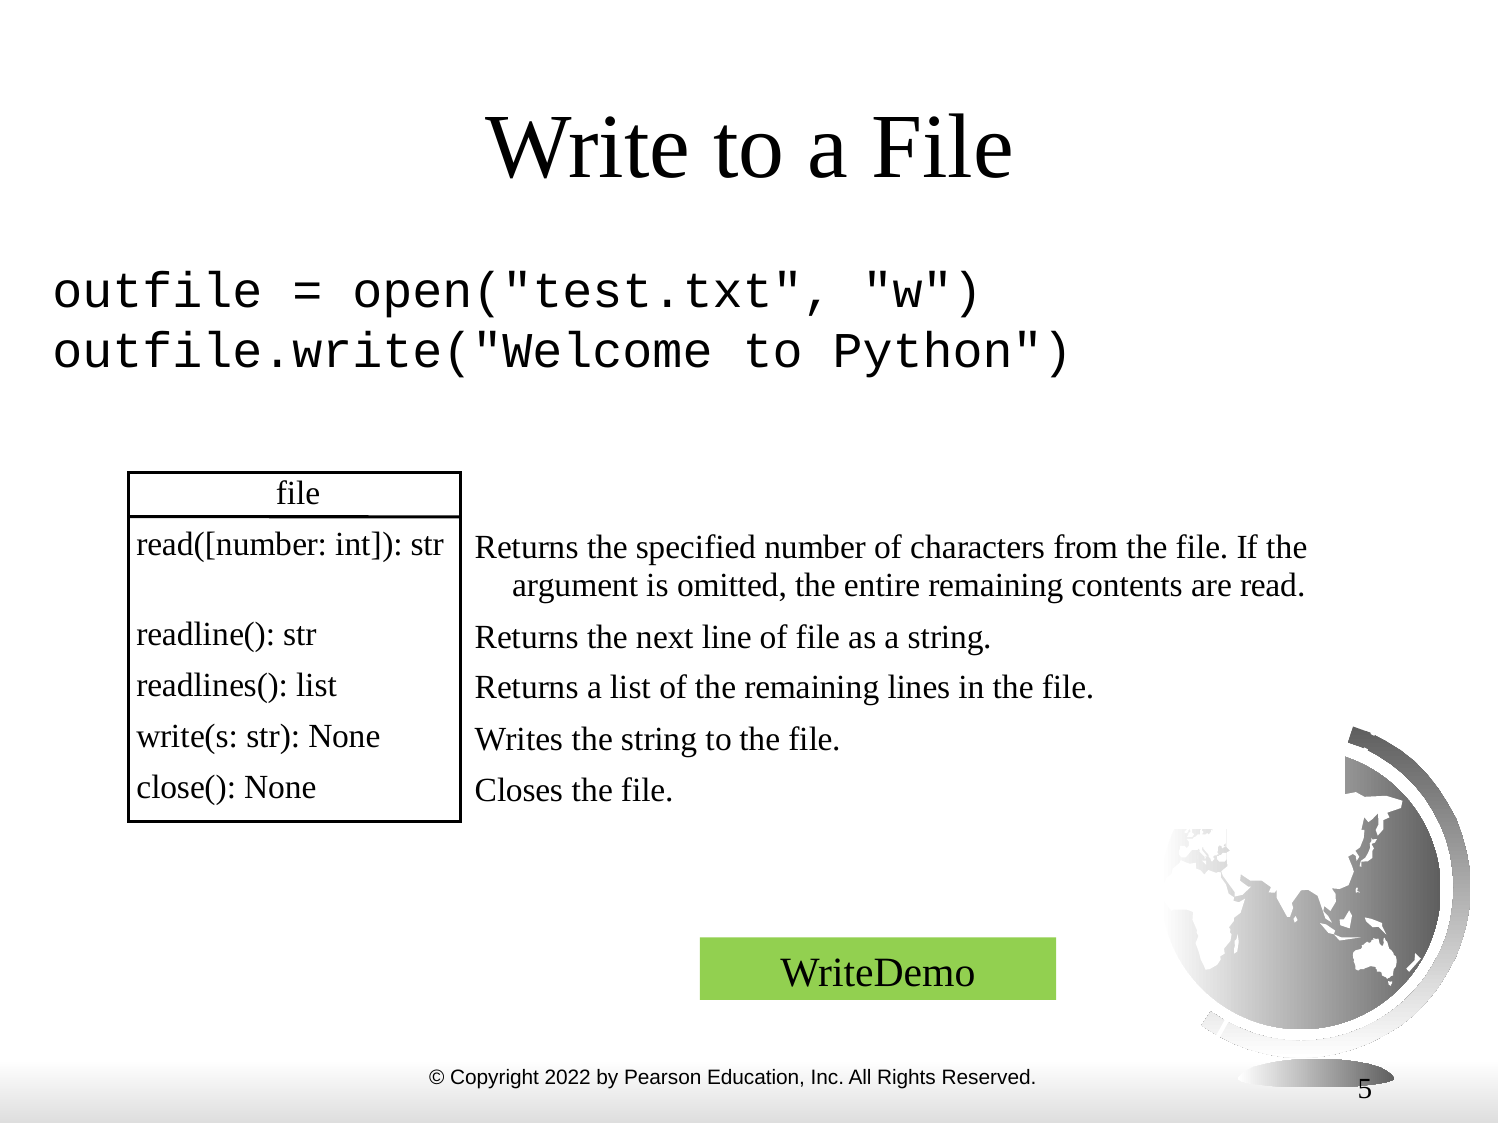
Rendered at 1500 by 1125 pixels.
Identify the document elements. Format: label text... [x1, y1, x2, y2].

text_box WriteDemo [699, 937, 1057, 1000]
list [112, 449, 1350, 846]
slide_number 5 [1074, 1049, 1388, 1125]
text_box outfile = open("test.txt", "w") outfile.write("Welcome to Python") [37, 249, 1463, 385]
title Write to a File [112, 46, 1388, 235]
